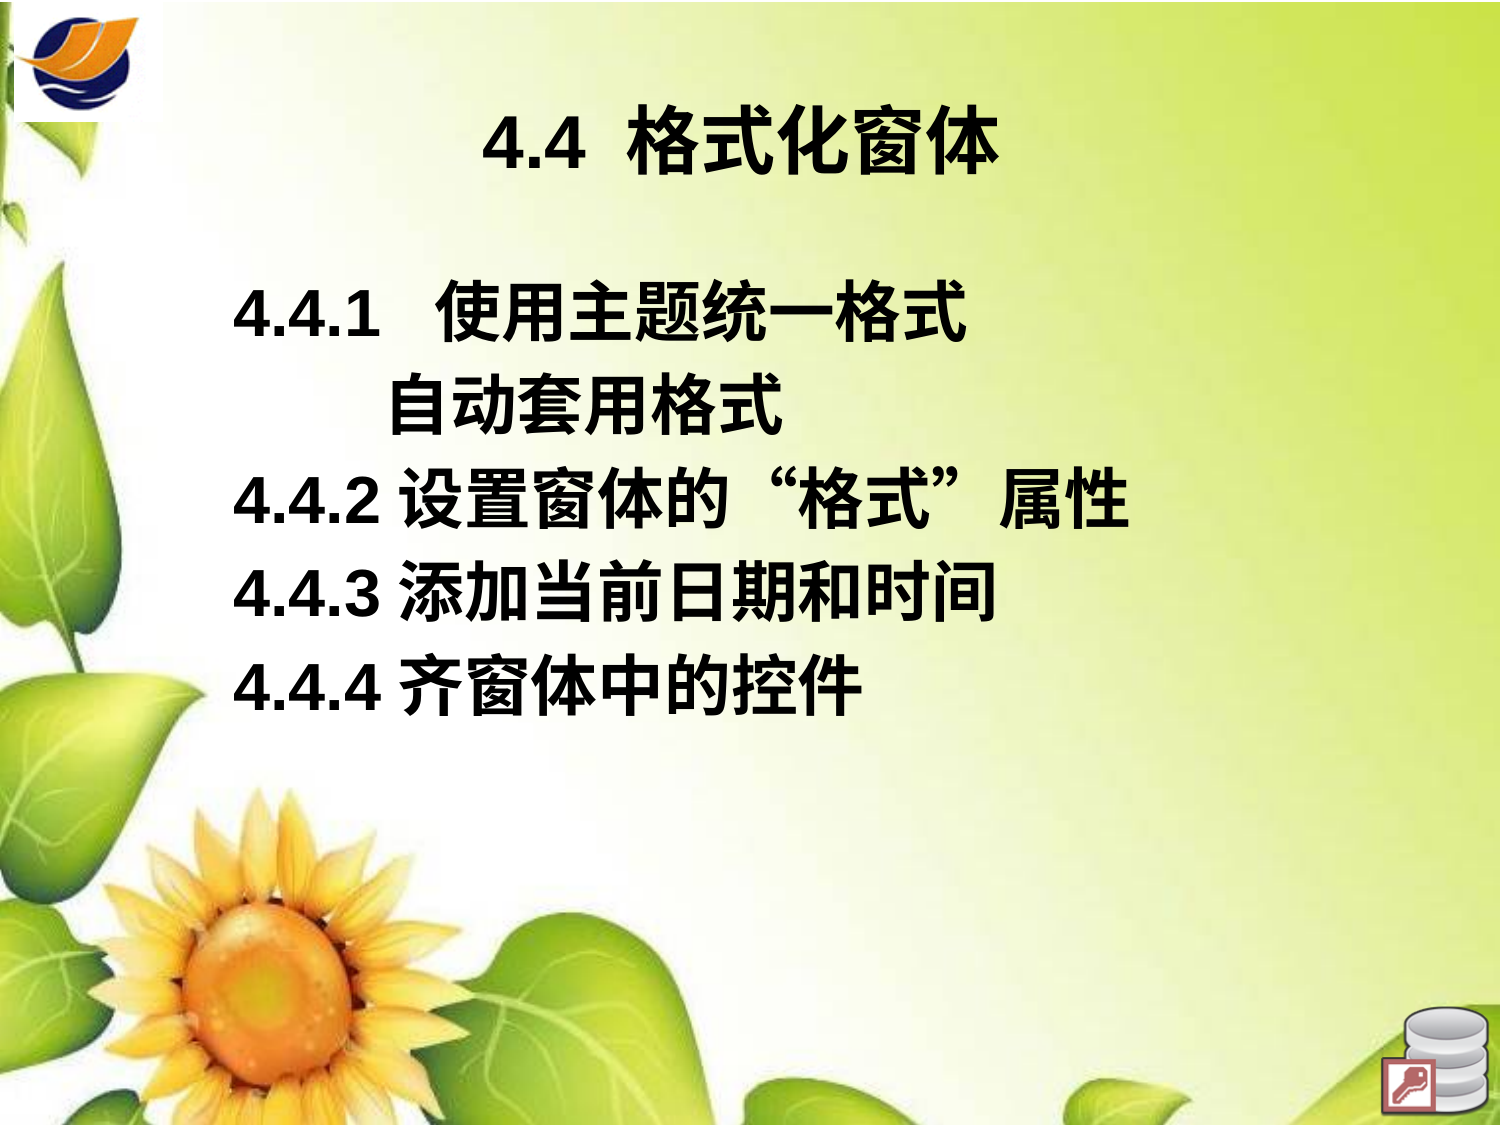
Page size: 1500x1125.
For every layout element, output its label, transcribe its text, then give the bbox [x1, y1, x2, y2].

list 4.4.1 使用主题统一格式 自动套用格式 4.4.2设置窗体的“格式”属性 4.4.3添加当前日期和时间 4.4.4齐窗体中的控件 [218, 262, 1425, 1005]
title 4.4 格式化窗体 [75, 45, 1425, 233]
picture [0, 0, 1500, 1125]
